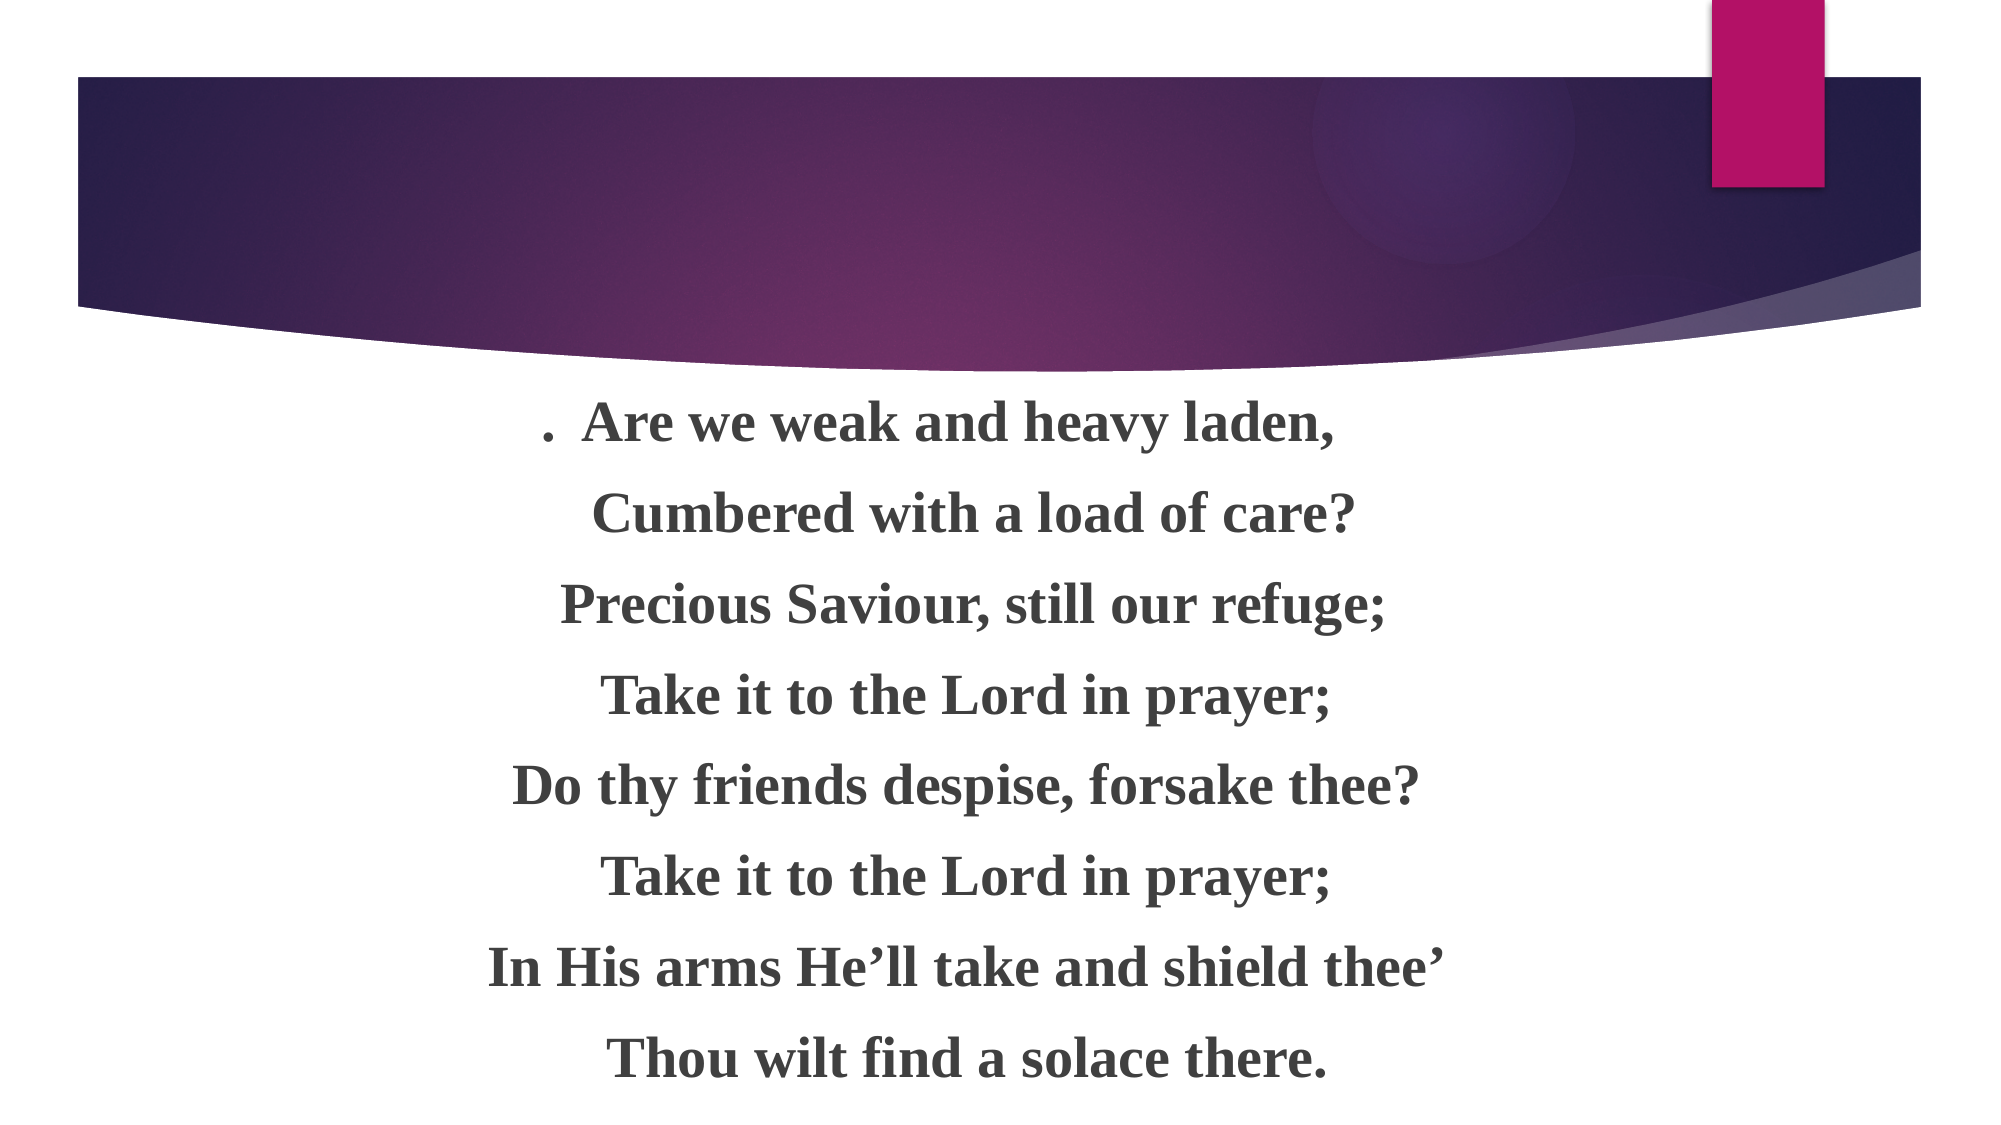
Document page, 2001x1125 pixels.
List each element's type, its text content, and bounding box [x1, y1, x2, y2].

list . Are we weak and heavy laden, Cumbered with a load of care? Precious Saviour, still our refuge; Take it to the Lord in prayer; Do thy friends despise, forsake thee? Take it to the Lord in prayer; In His arms He’ll take and shield thee’ Thou wilt find a solace there. [178, 375, 1698, 1104]
